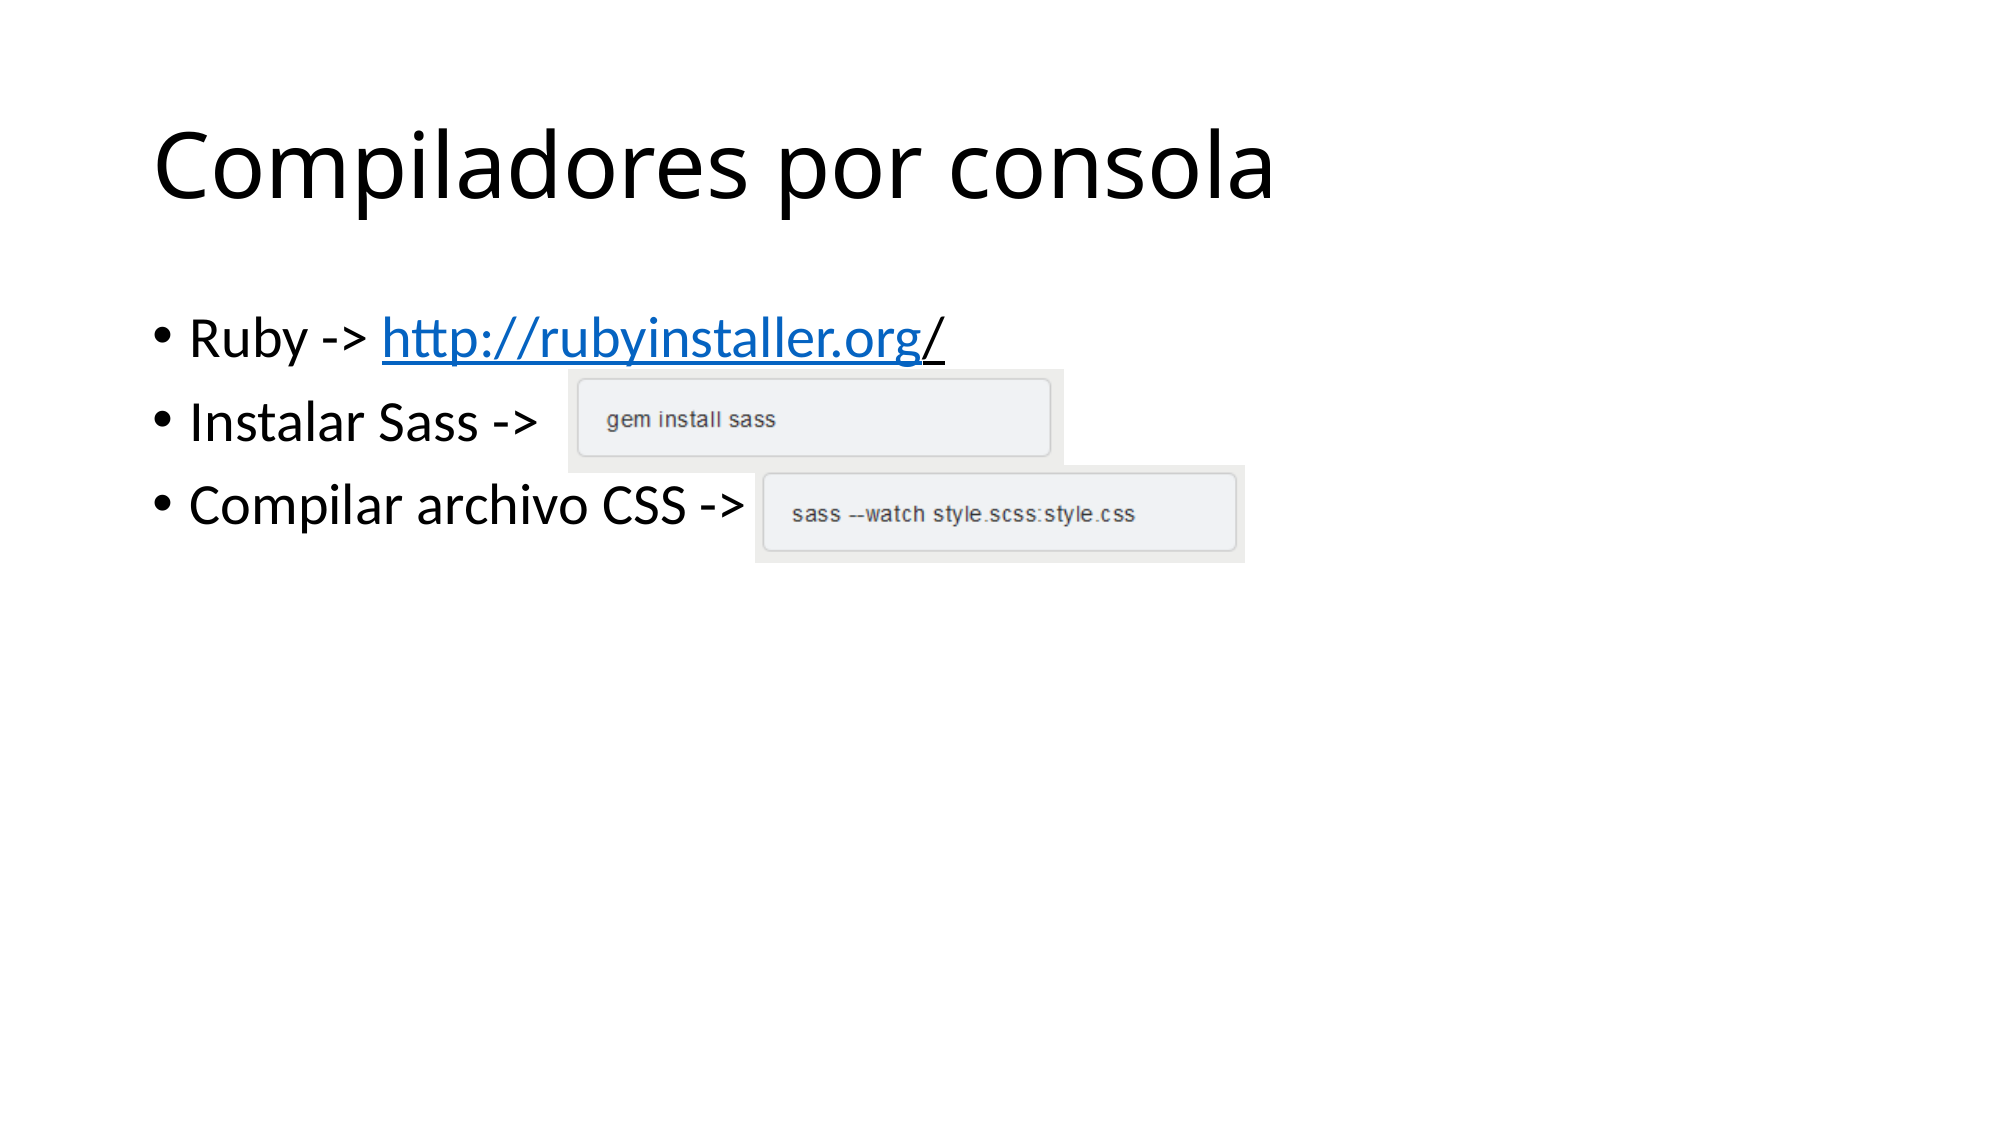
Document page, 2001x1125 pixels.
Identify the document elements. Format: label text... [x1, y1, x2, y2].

picture [568, 369, 1245, 563]
title Compiladores por consola [137, 59, 1863, 278]
list Ruby -> http://rubyinstaller.org/ Instalar Sass -> Compilar archivo CSS -> [137, 299, 1863, 1014]
